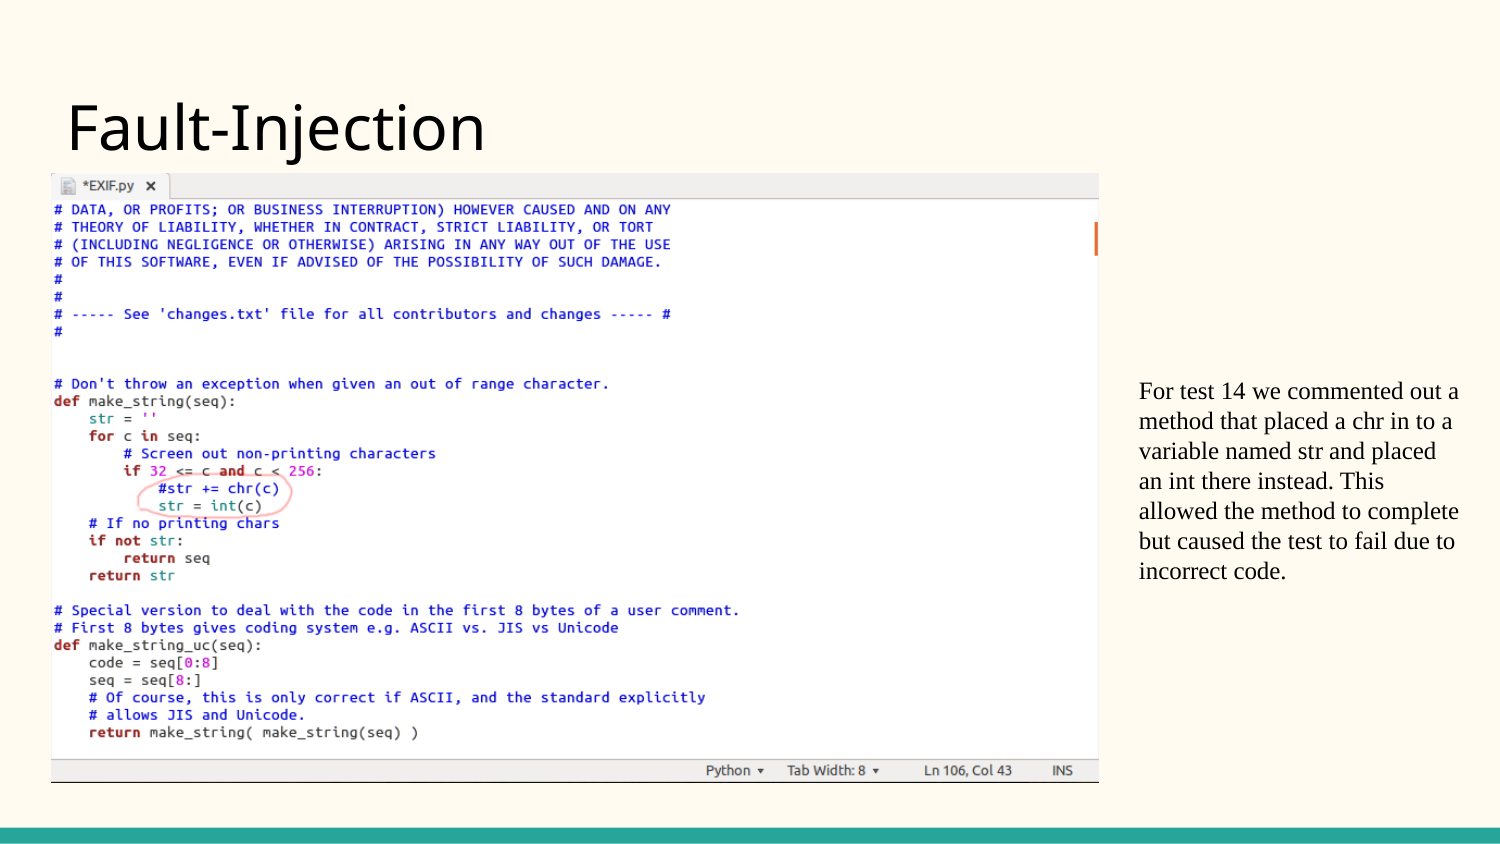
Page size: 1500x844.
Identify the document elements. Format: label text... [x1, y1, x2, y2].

title Fault-Injection [51, 72, 1449, 174]
list For test 14 we commented out a method that placed a chr in to a variable named str and placed an int there instead. This allowed the method to complete but caused the test to fail due to incorrect code. [1123, 359, 1479, 597]
picture [50, 173, 1099, 784]
